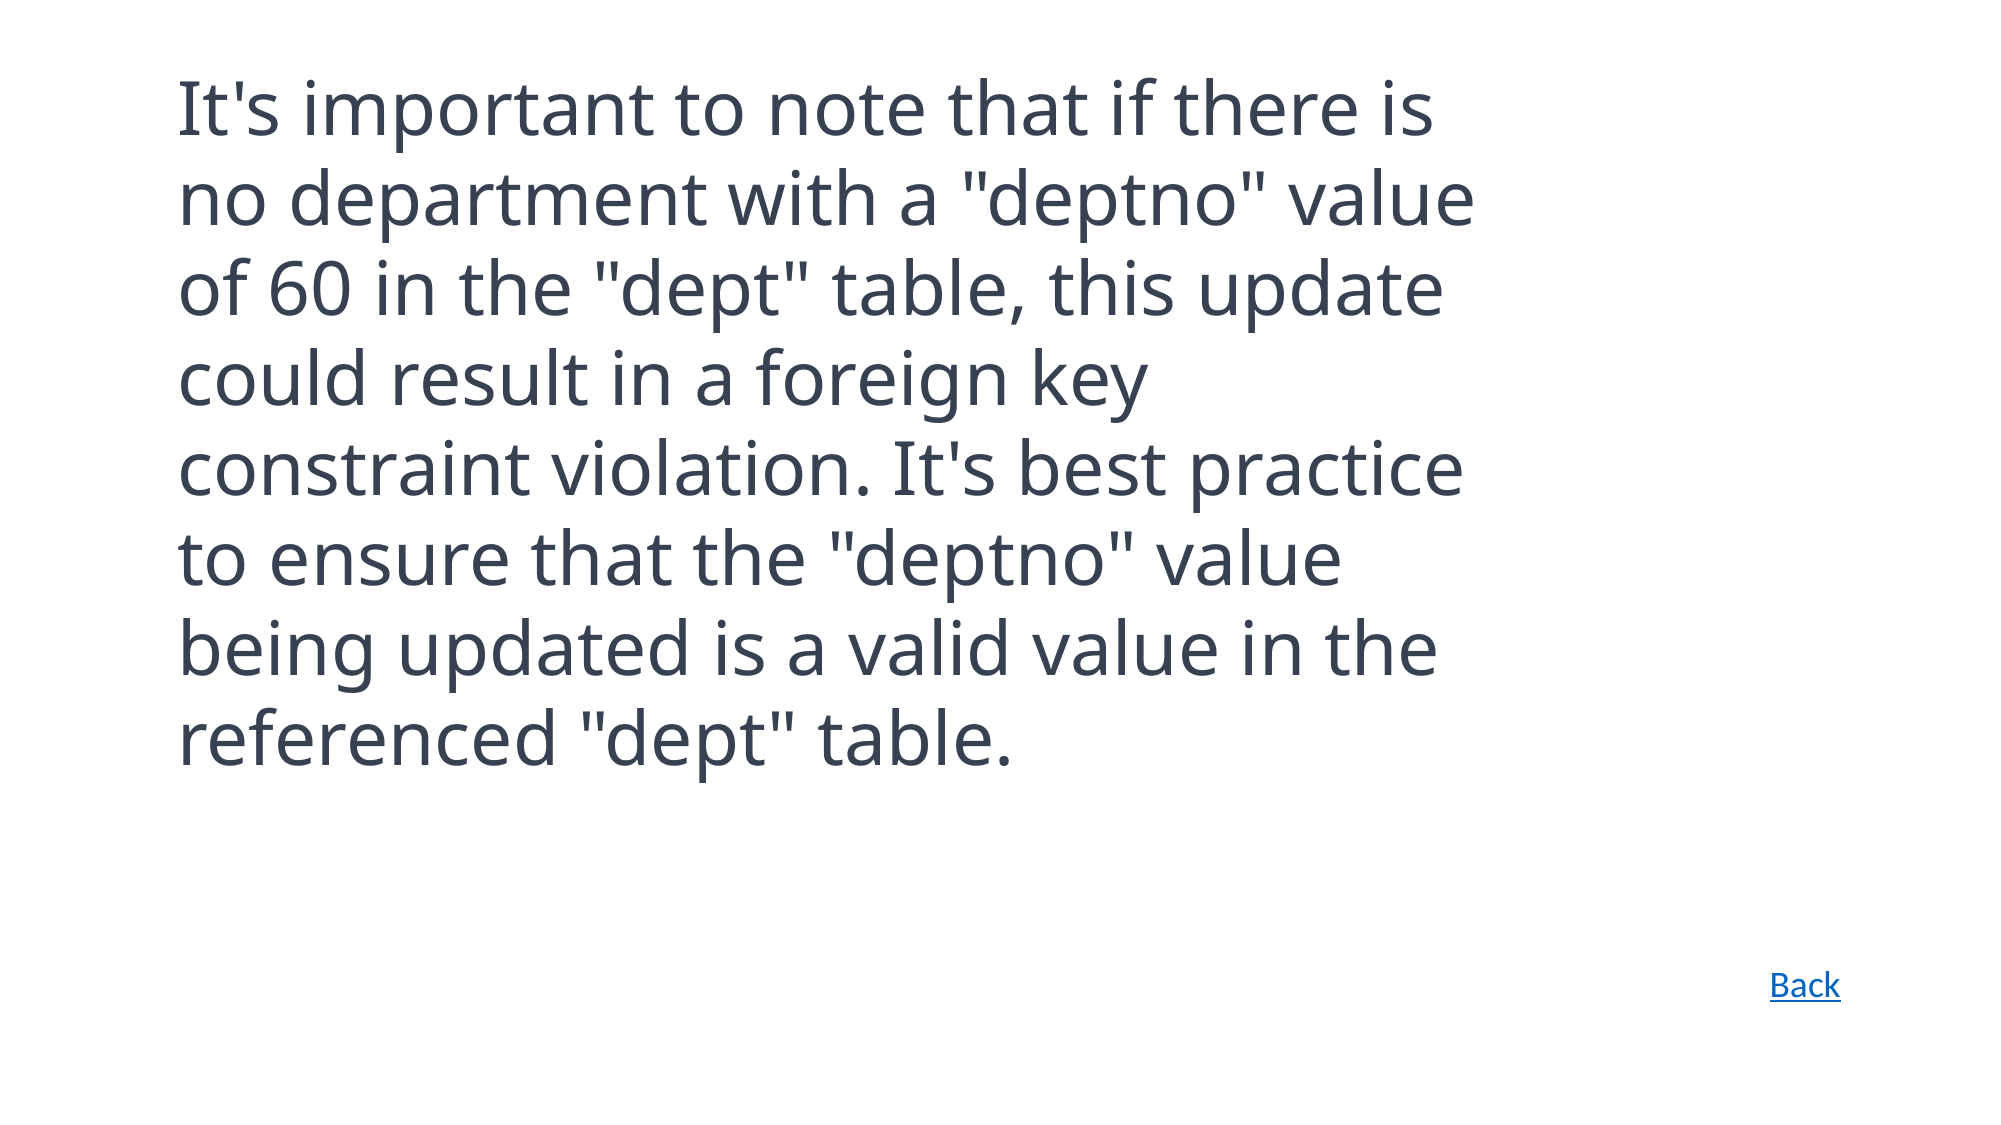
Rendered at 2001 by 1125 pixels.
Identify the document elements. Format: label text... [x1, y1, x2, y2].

text_box It's important to note that if there is no department with a "deptno" value of 60 in the "dept" table, this update could result in a foreign key constraint violation. It's best practice to ensure that the "deptno" value being updated is a valid value in the referenced "dept" table. [162, 53, 1500, 789]
text_box Back [1754, 952, 2000, 1013]
